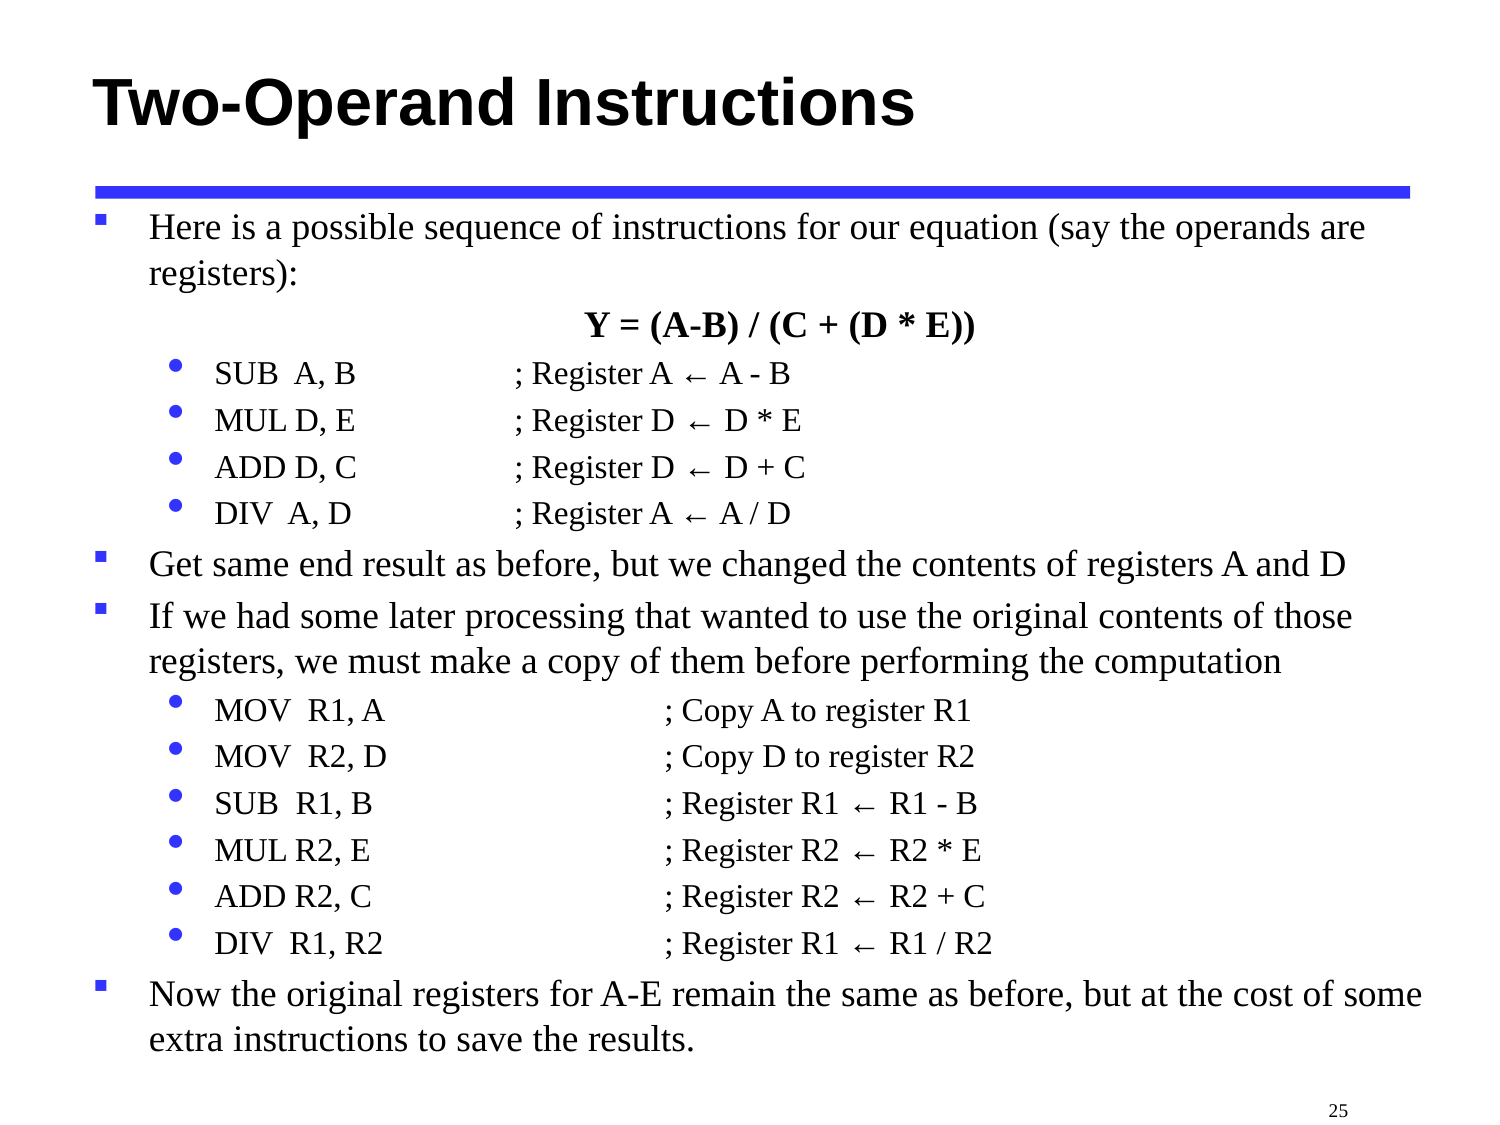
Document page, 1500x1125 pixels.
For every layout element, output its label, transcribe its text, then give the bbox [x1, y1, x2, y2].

title Two-Operand Instructions [77, 15, 1353, 183]
list Here is a possible sequence of instructions for our equation (say the operands are registers): Y = (A-B) / (C + (D * E)) SUB A, B ; Register A ← A - B MUL D, E ; Register D ← D * E ADD D, C ; Register D ← D + C DIV A, D ; Register A ← A / D Get same end result as before, but we changed the contents of registers A and D If we had some later processing that wanted to use the original contents of those registers, we must make a copy of them before performing the computation MOV R1, A ; Copy A to register R1 MOV R2, D ; Copy D to register R2 SUB R1, B ; Register R1 ← R1 - B MUL R2, E ; Register R2 ← R2 * E ADD R2, C ; Register R2 ← R2 + C DIV R1, R2 ; Register R1 ← R1 / R2 Now the original registers for A-E remain the same as before, but at the cost of some extra instructions to save the results. [77, 195, 1483, 1087]
slide_number 25 [1185, 1068, 1500, 1125]
